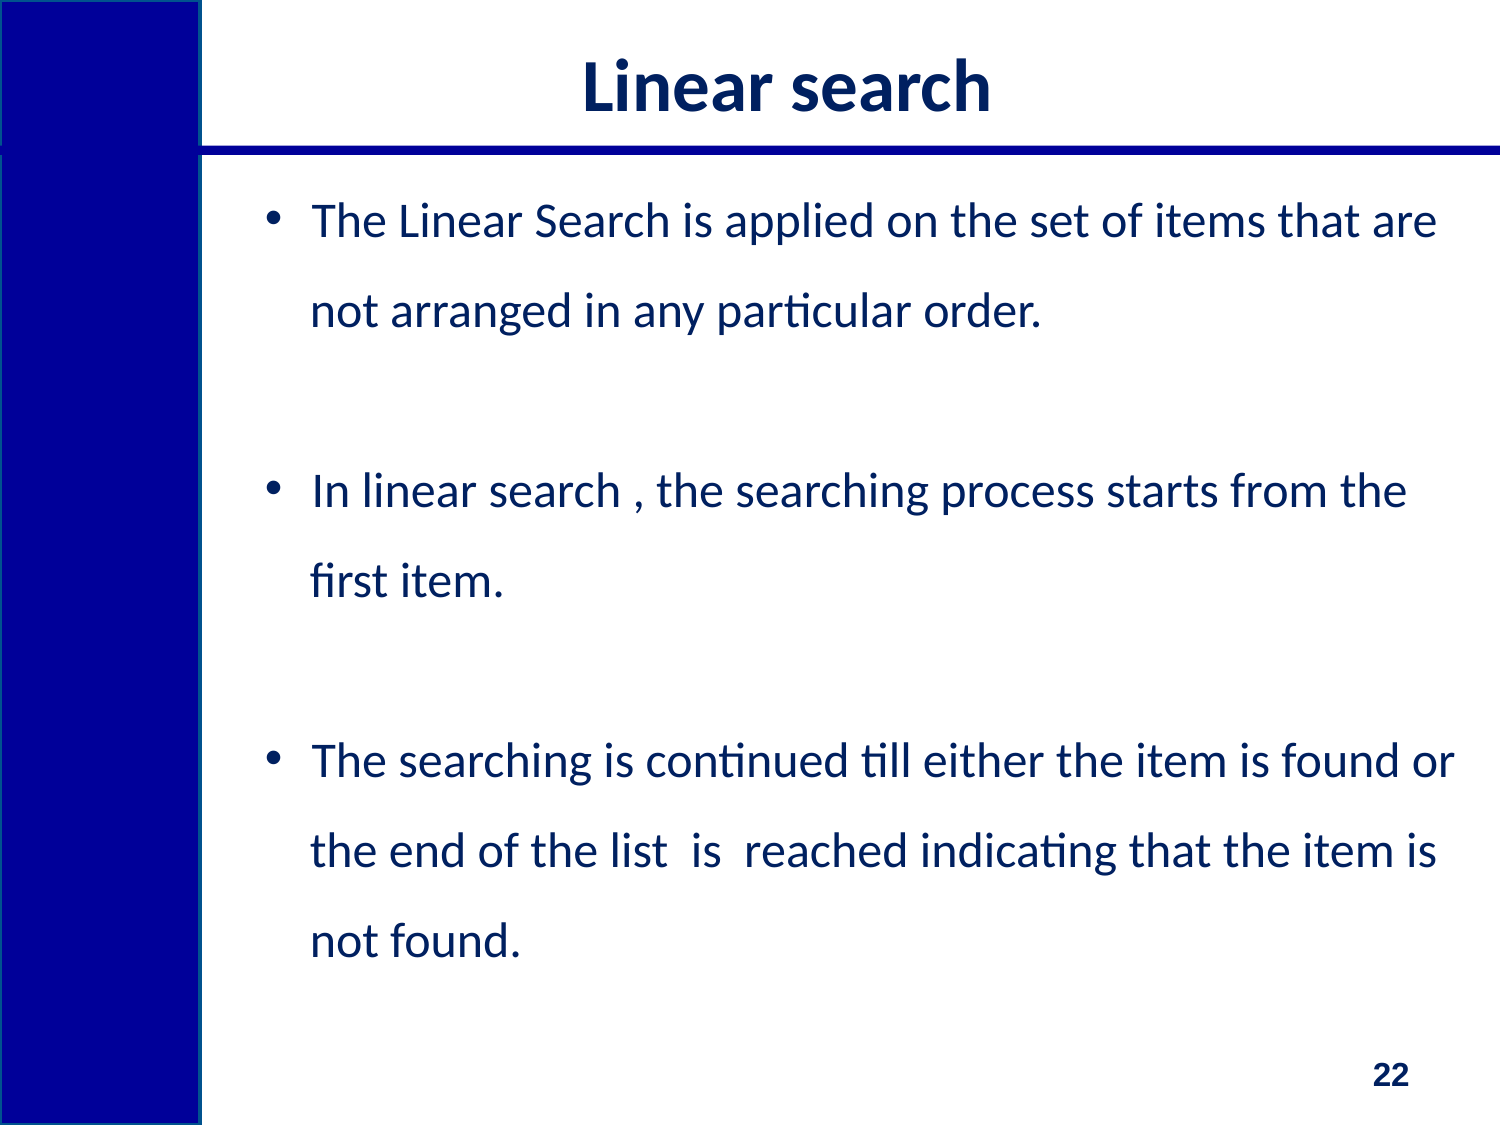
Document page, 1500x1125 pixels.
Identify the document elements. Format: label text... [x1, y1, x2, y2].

slide_number 22 [1312, 1042, 1425, 1103]
text_box The Linear Search is applied on the set of items that are not arranged in any particular order. In linear search , the searching process starts from the first item. The searching is continued till either the item is found or the end of the list is reached indicating that the item is not found. [249, 149, 1495, 975]
title Linear search [200, 24, 1375, 138]
